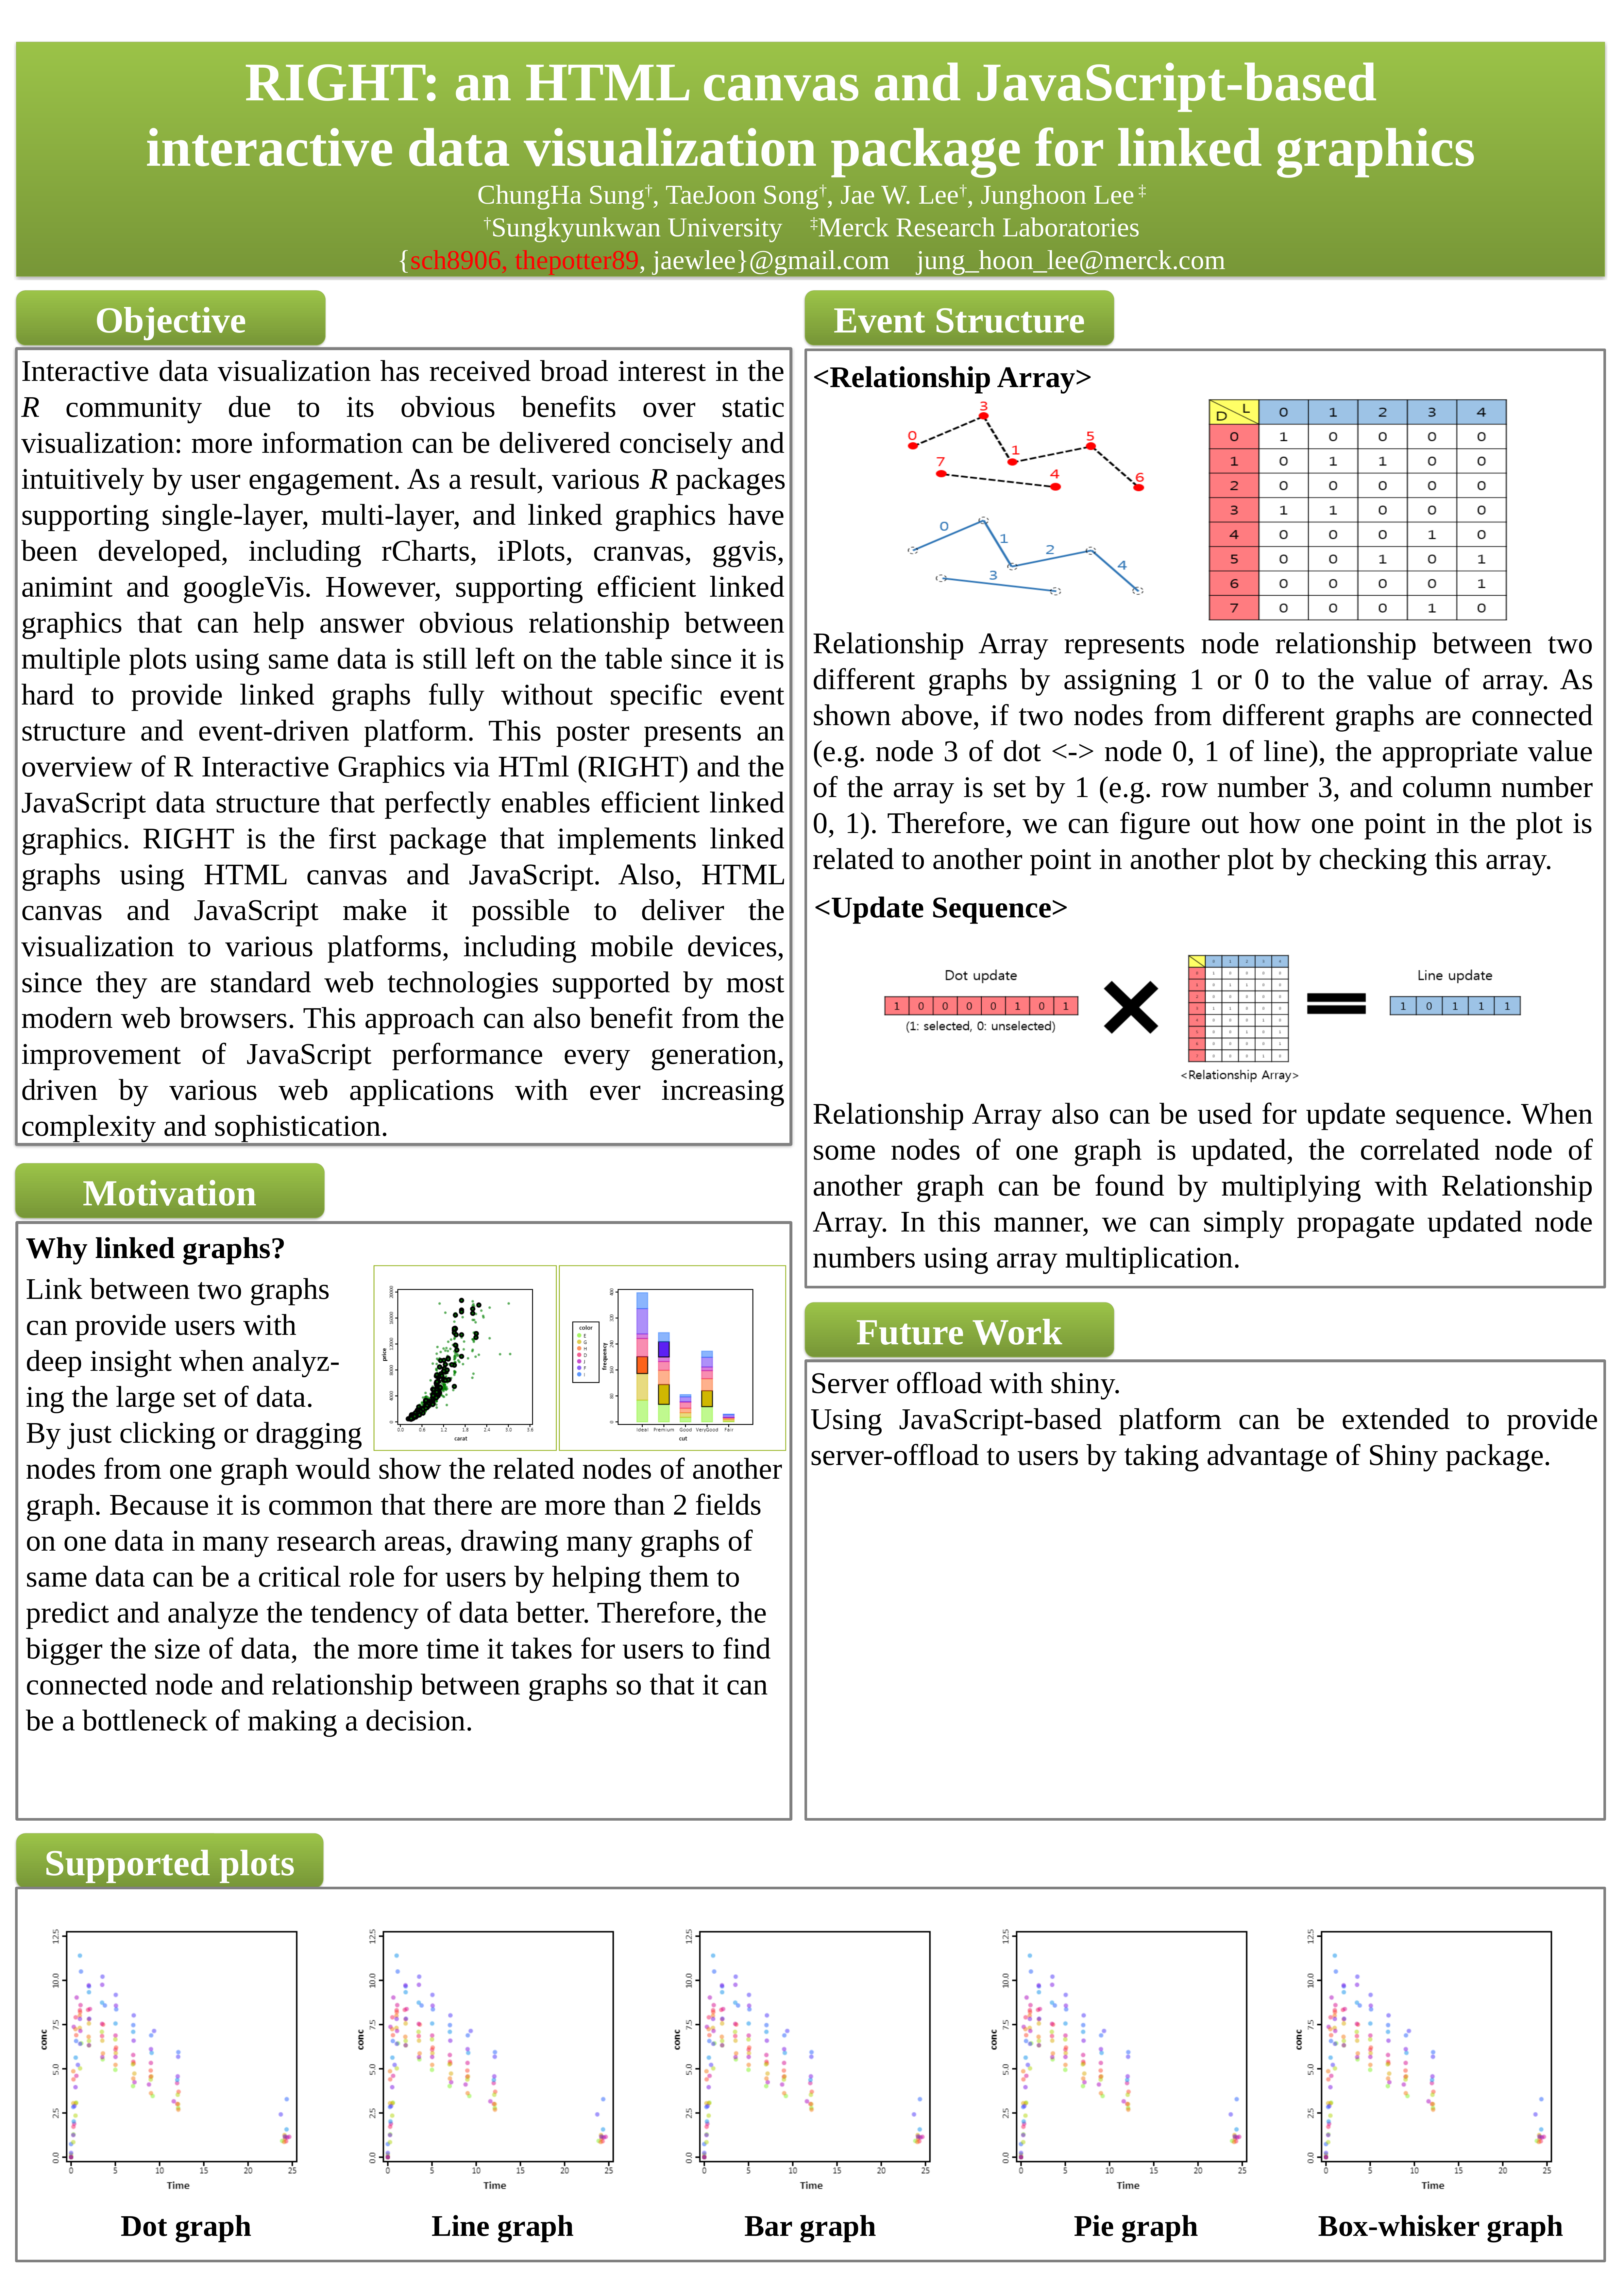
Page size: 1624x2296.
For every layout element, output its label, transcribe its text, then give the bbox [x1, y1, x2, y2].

text_box Relationship Array represents node relationship between two different graphs by assigning 1 or 0 to the value of array. As shown above, if two nodes from different graphs are connected (e.g. node 3 of dot <-> node 0, 1 of line), the appropriate value of the array is set by 1 (e.g. row number 3, and column number 0, 1). Therefore, we can figure out how one point in the plot is related to another point in another plot by checking this array. [808, 621, 1599, 877]
text_box Future Work [804, 1302, 1114, 1357]
text_box Objective [16, 290, 326, 346]
text_box <Relationship Array> [808, 355, 1098, 396]
text_box [16, 1222, 792, 1820]
text_box Dot graph [116, 2206, 257, 2245]
text_box Why linked graphs? [21, 1226, 791, 1267]
text_box Event Structure [804, 290, 1114, 346]
text_box Bar graph [739, 2206, 882, 2245]
text_box Motivation [15, 1163, 325, 1218]
text_box Line graph [427, 2206, 579, 2245]
picture [28, 1893, 1599, 2204]
text_box Interactive data visualization has received broad interest in the R community due to its obvious benefits over static visualization: more information can be delivered concisely and intuitively by user engagement. As a result, various R packages supporting single-layer, multi-layer, and linked graphics have been developed, including rCharts, iPlots, cranvas, ggvis, animint and googleVis. However, supporting efficient linked graphics that can help answer obvious relationship between multiple plots using same data is still left on the table since it is hard to provide linked graphs fully without specific event structure and event-driven platform. This poster presents an overview of R Interactive Graphics via HTml (RIGHT) and the JavaScript data structure that perfectly enables efficient linked graphics. RIGHT is the first package that implements linked graphs using HTML canvas and JavaScript. Also, HTML canvas and JavaScript make it possible to deliver the visualization to various platforms, including mobile devices, since they are standard web technologies supported by most modern web browsers. This approach can also benefit from the improvement of JavaScript performance every generation, driven by various web applications with ever increasing complexity and sophistication. [16, 349, 791, 1145]
text_box Relationship Array also can be used for update sequence. When some nodes of one graph is updated, the correlated node of another graph can be found by multiplying with Relationship Array. In this manner, we can simply propagate updated node numbers using array multiplication. [808, 1091, 1599, 1276]
text_box [16, 42, 1605, 277]
text_box <Update Sequence> [809, 885, 1074, 926]
text_box Box-whisker graph [1313, 2206, 1569, 2245]
text_box Server offload with shiny. Using JavaScript-based platform can be extended to provide server-offload to users by taking advantage of Shiny package. [805, 1360, 1605, 1820]
text_box [16, 1887, 1605, 2262]
picture [873, 924, 1537, 1092]
text_box Supported plots [16, 1833, 324, 1887]
text_box Pie graph [1069, 2206, 1203, 2245]
text_box RIGHT: an HTML canvas and JavaScript-based interactive data visualization package for linked graphics ChungHa Sung†, TaeJoon Song†, Jae W. Lee†, Junghoon Lee ‡ †Sungkyunkwan University ‡Merck Research Laboratories {sch8906, thepotter89, jaewlee}@gmail.com jung_hoon_lee@merck.com [104, 43, 1519, 277]
picture [879, 379, 1528, 637]
picture [372, 1264, 787, 1452]
text_box Link between two graphs can provide users with deep insight when analyz- ing the large set of data. By just clicking or dragging nodes from one graph would show the related nodes of another graph. Because it is common that there are more than 2 fields on one data in many research areas, drawing many graphs of same data can be a critical role for users by helping them to predict and analyze the tendency of data better. Therefore, the bigger the size of data, the more time it takes for users to find connected node and relationship between graphs so that it can be a bottleneck of making a decision. [21, 1267, 791, 1739]
text_box [805, 349, 1605, 1288]
